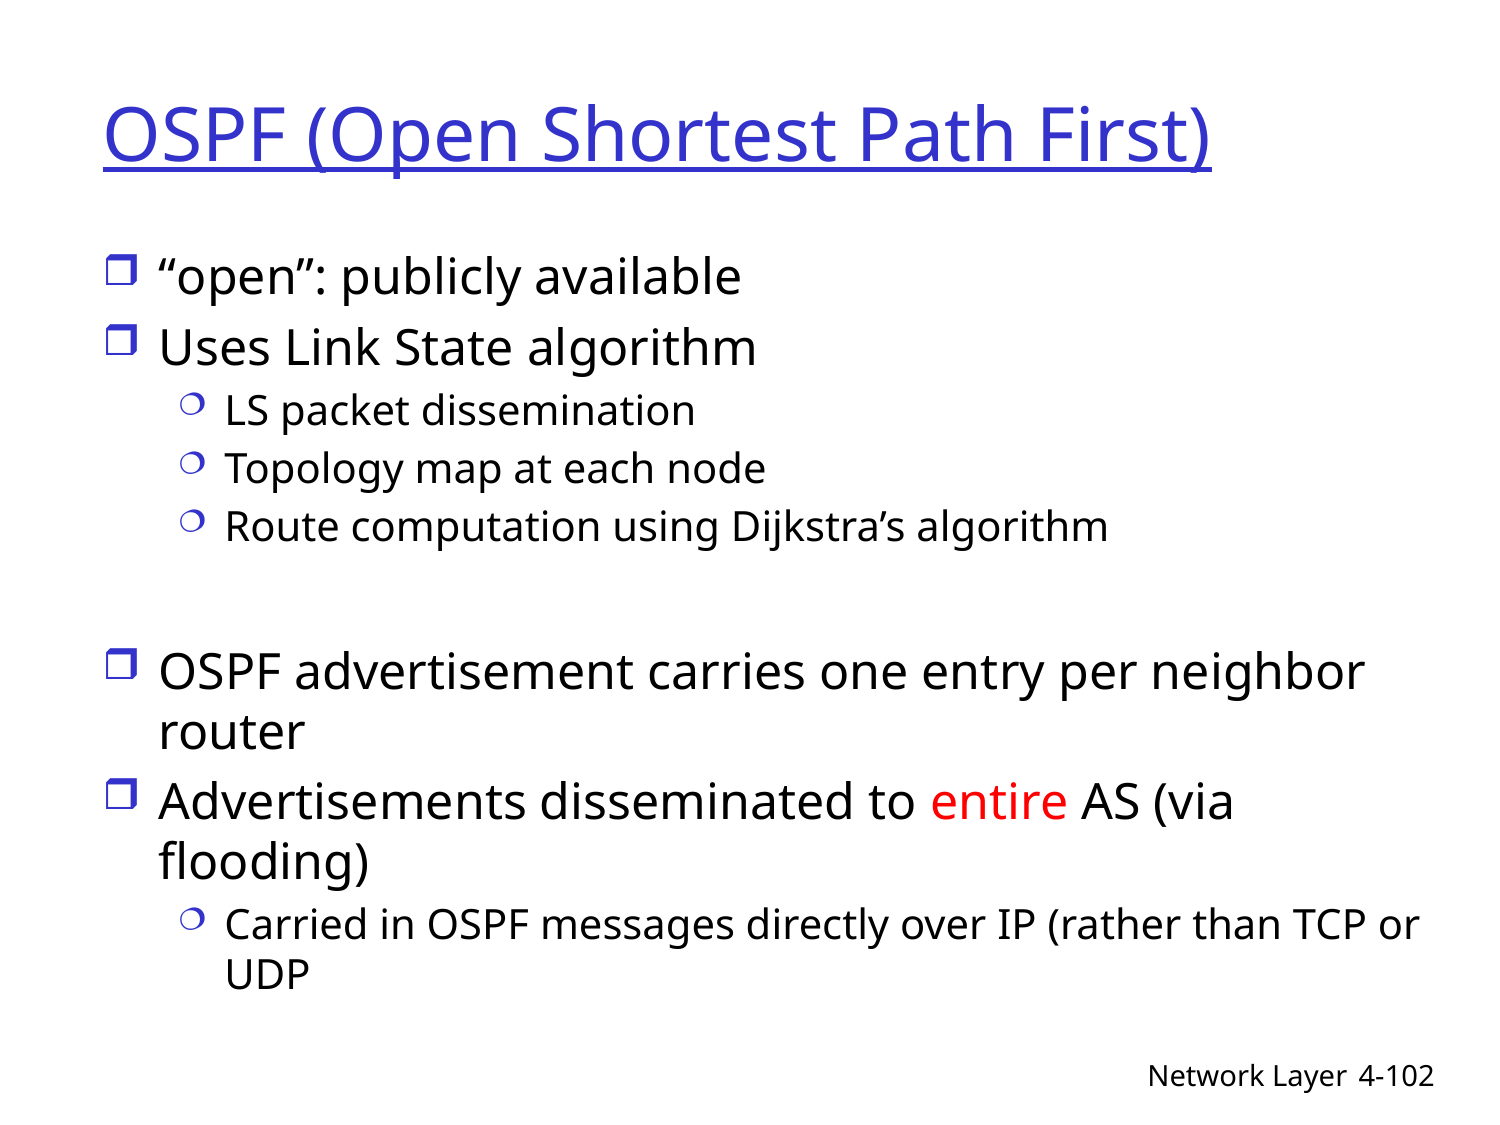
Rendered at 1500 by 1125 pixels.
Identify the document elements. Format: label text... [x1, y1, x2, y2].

slide_number 4-102 [1338, 1049, 1451, 1125]
list “open”: publicly available Uses Link State algorithm LS packet dissemination Topology map at each node Route computation using Dijkstra’s algorithm OSPF advertisement carries one entry per neighbor router Advertisements disseminated to entire AS (via flooding) Carried in OSPF messages directly over IP (rather than TCP or UDP [87, 237, 1438, 1076]
title OSPF (Open Shortest Path First) [87, 37, 1363, 226]
footer Network Layer [887, 1076, 1338, 1125]
